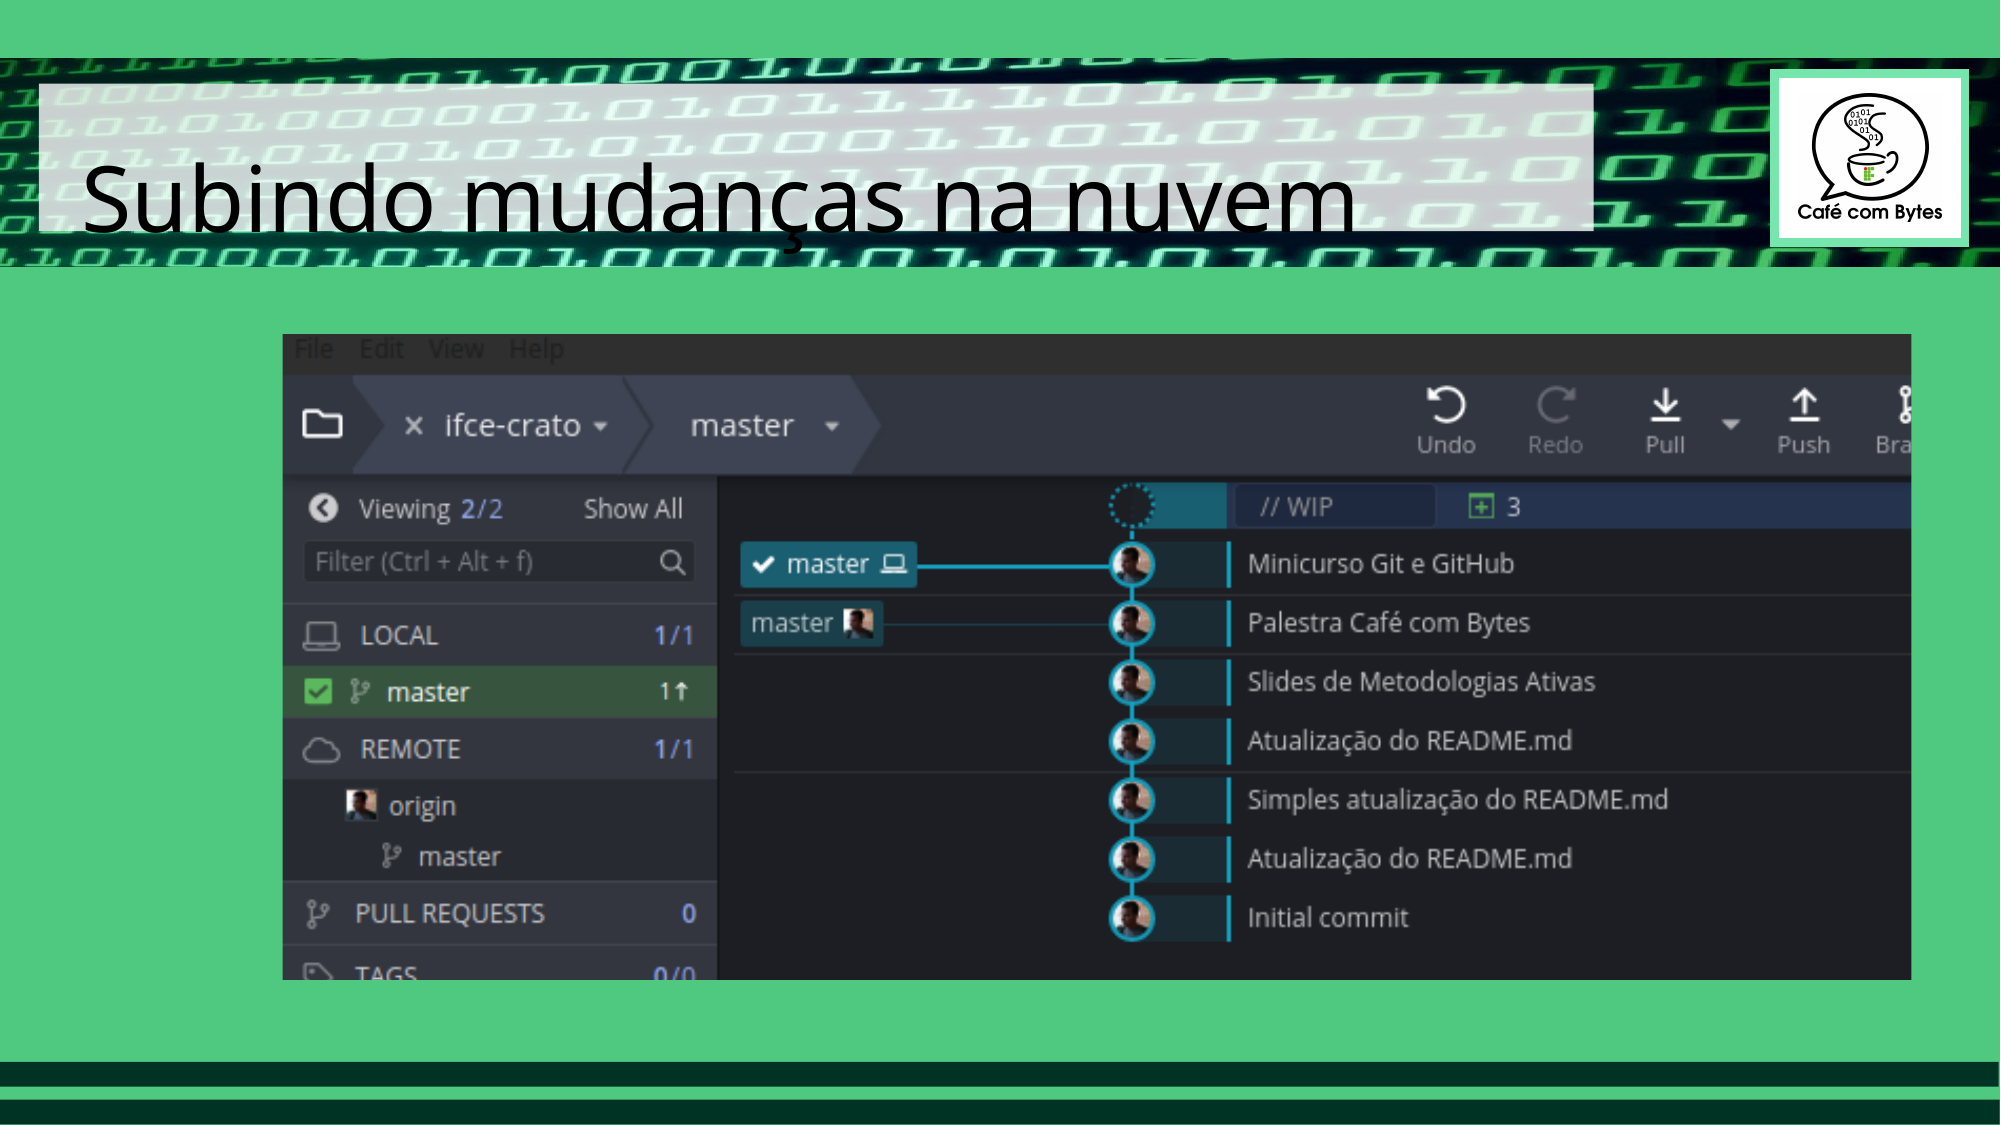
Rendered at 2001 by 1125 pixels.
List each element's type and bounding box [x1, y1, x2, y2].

picture [282, 334, 1912, 980]
text_box [0, 1061, 2000, 1088]
picture [0, 58, 2000, 267]
text_box [0, 1099, 2000, 1125]
